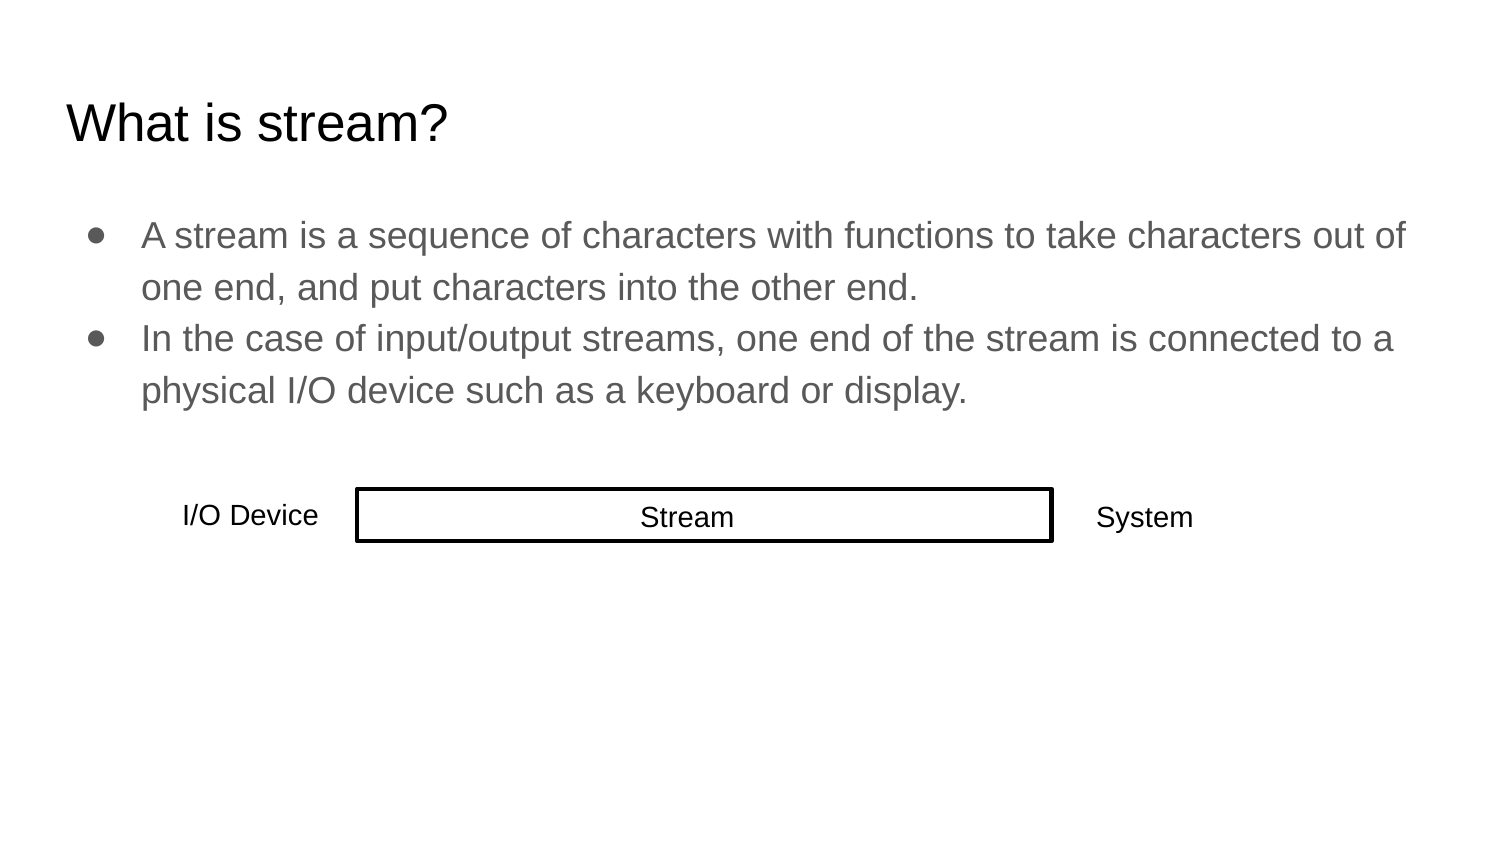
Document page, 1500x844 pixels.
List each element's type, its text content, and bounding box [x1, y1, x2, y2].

text_box System [1081, 490, 1209, 541]
text_box Stream [625, 490, 750, 541]
list A stream is a sequence of characters with functions to take characters out of one end, and put characters into the other end. In the case of input/output streams, one end of the stream is connected to a physical I/O device such as a keyboard or display. [51, 189, 1449, 750]
text_box I/O Device [167, 488, 335, 539]
title What is stream? [51, 72, 1449, 167]
text_box [355, 487, 1054, 543]
